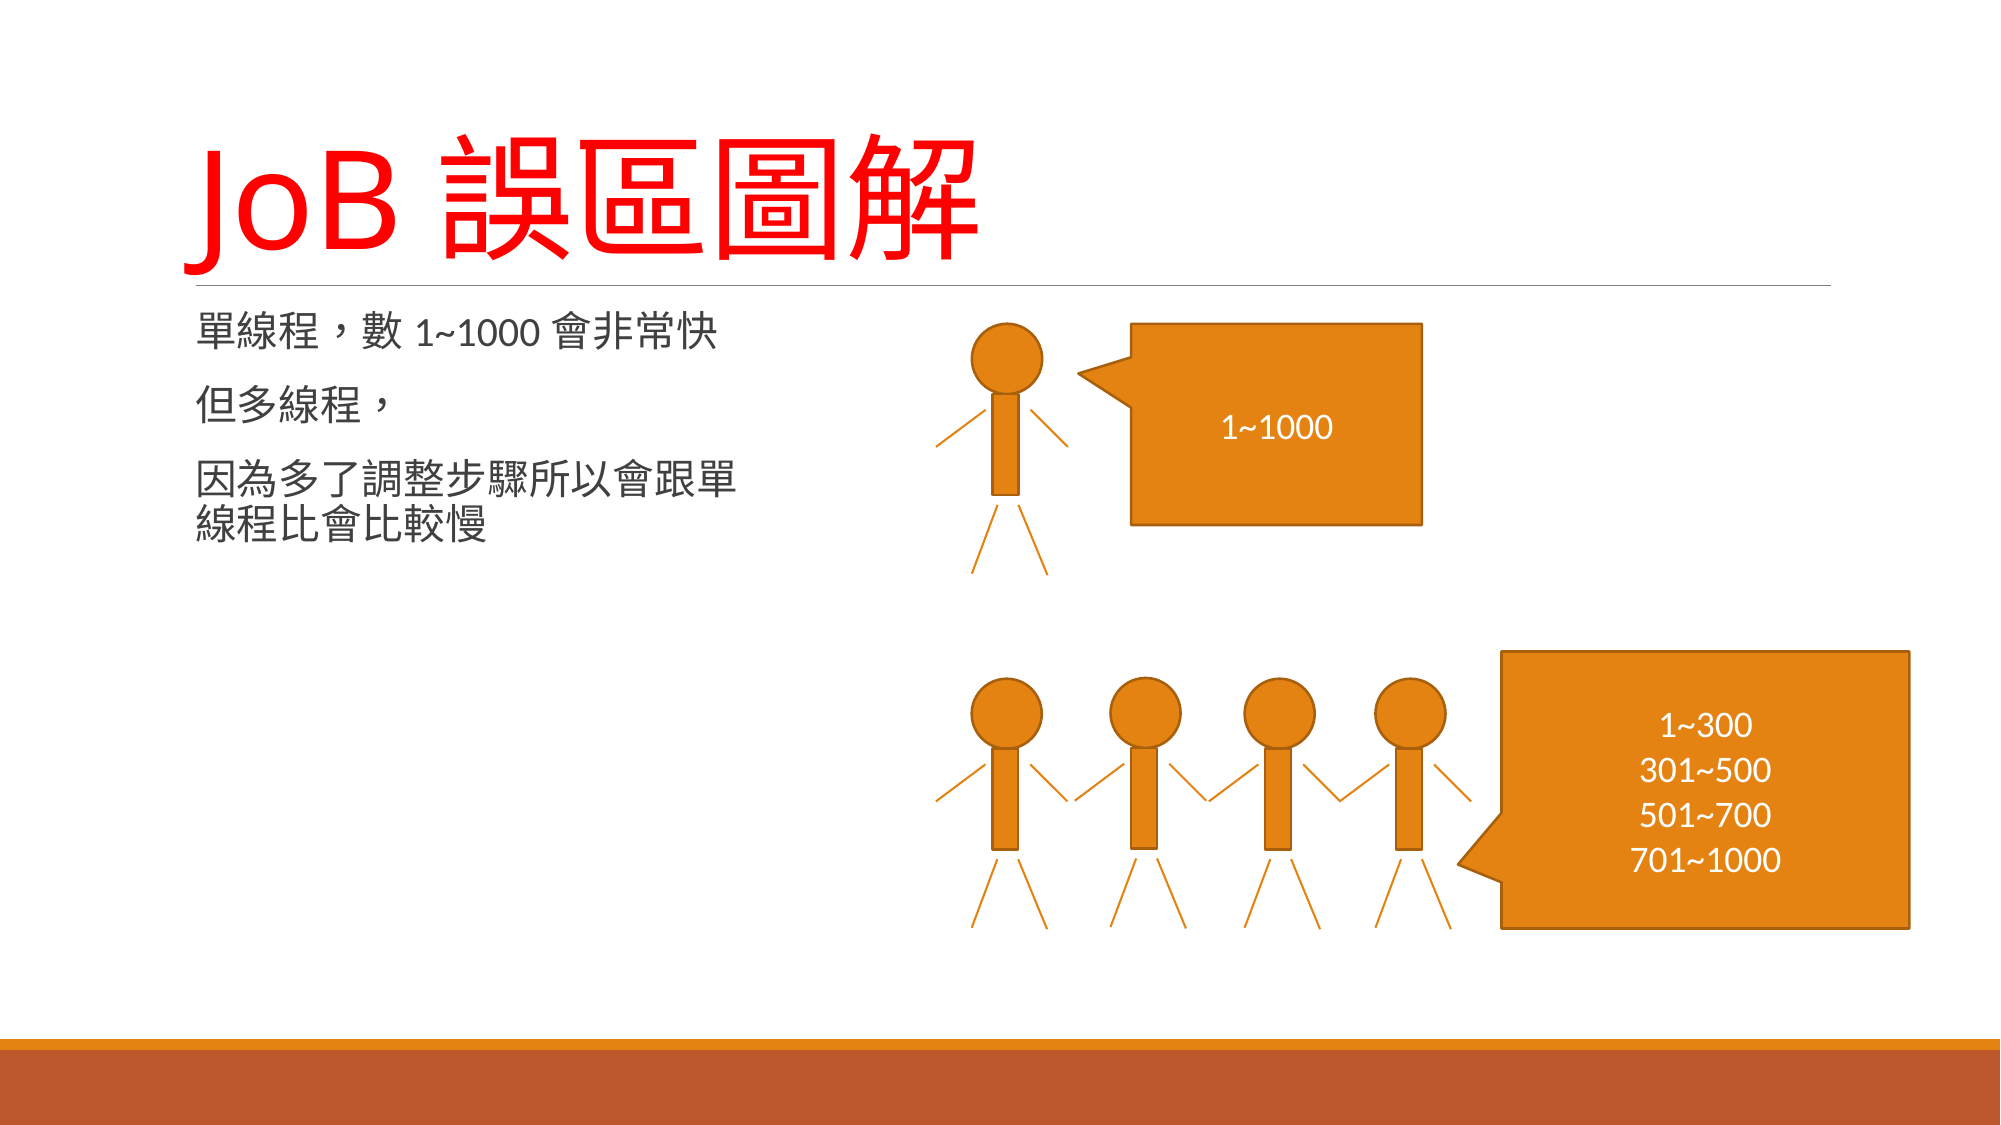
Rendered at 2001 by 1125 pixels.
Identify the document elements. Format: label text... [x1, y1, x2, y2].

list 單線程，數1~1000會非常快 但多線程， 因為多了調整步驟所以會跟單線程比會比較慢 [180, 302, 746, 963]
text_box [935, 323, 1069, 576]
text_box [935, 677, 1472, 930]
text_box 1~1000 [1077, 322, 1424, 527]
text_box 1~300 301~500 501~700 701~1000 [1480, 650, 1911, 930]
title JoB誤區圖解 [180, 47, 1830, 285]
